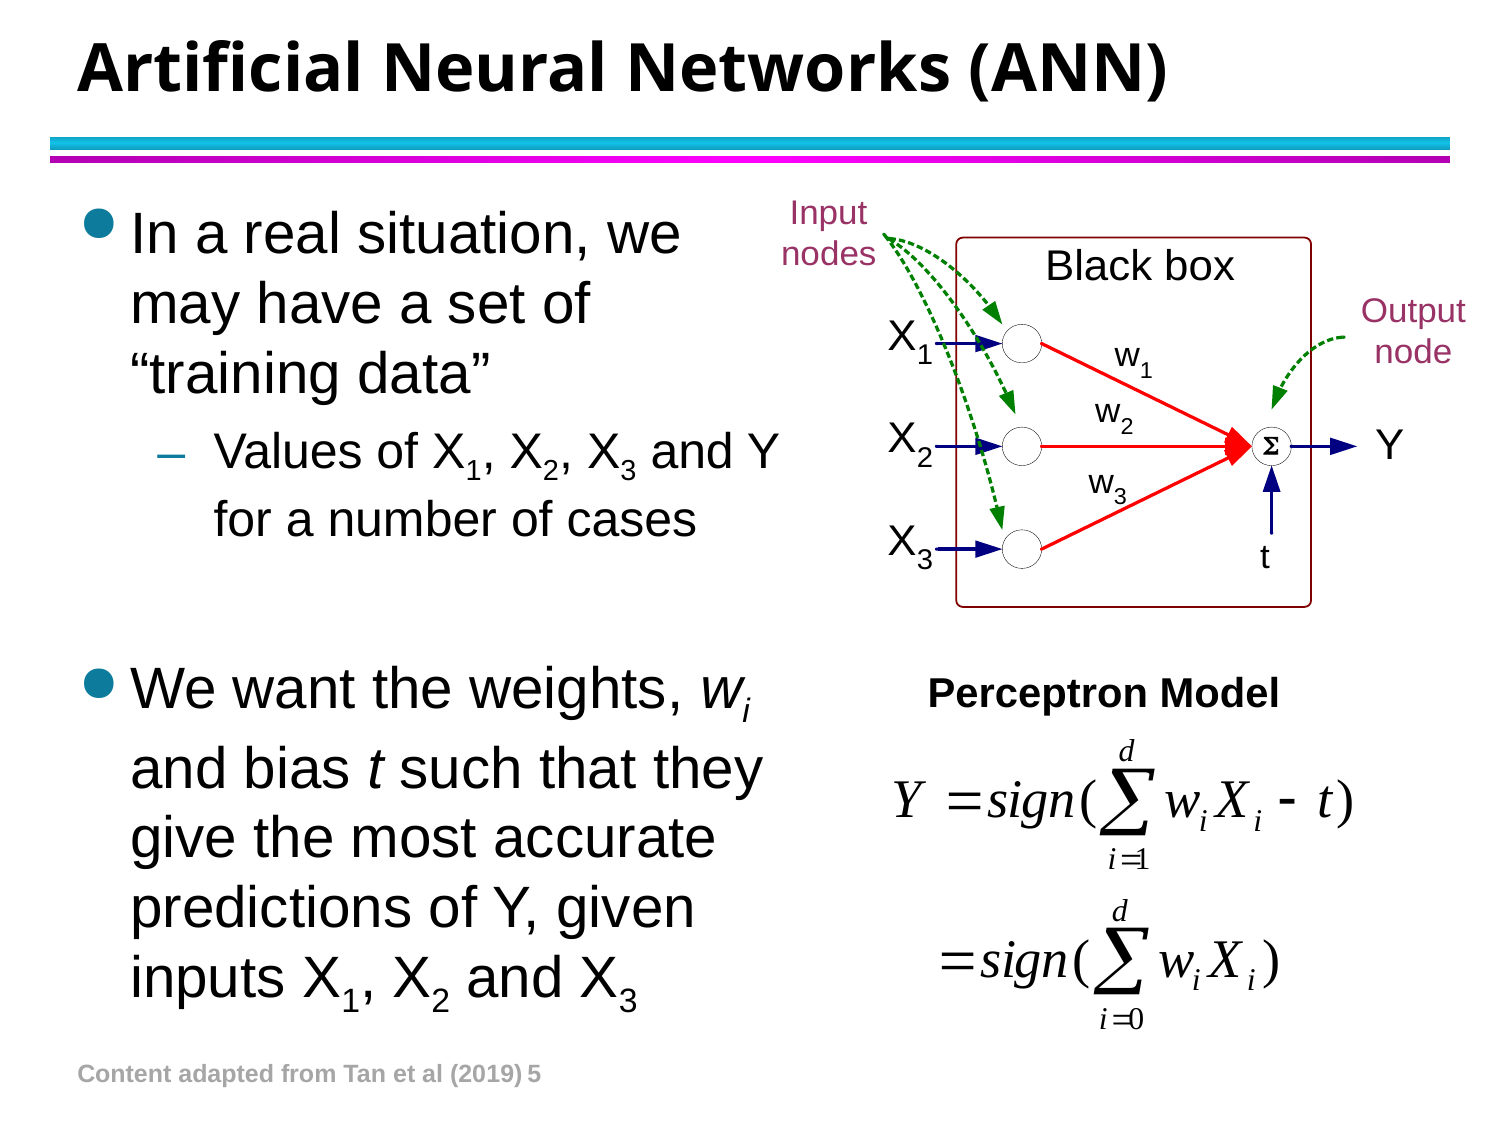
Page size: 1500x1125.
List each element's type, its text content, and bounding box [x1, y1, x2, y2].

list In a real situation, we may have a set of “training data” Values of X1, X2, X3 and Y for a number of cases We want the weights, wi and bias t such that they give the most accurate predictions of Y, given inputs X1, X2 and X3 [67, 187, 813, 1038]
text_box Perceptron Model [912, 668, 1338, 723]
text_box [887, 724, 1364, 1043]
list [731, 159, 1500, 659]
title Artificial Neural Networks (ANN) [62, 24, 1421, 113]
